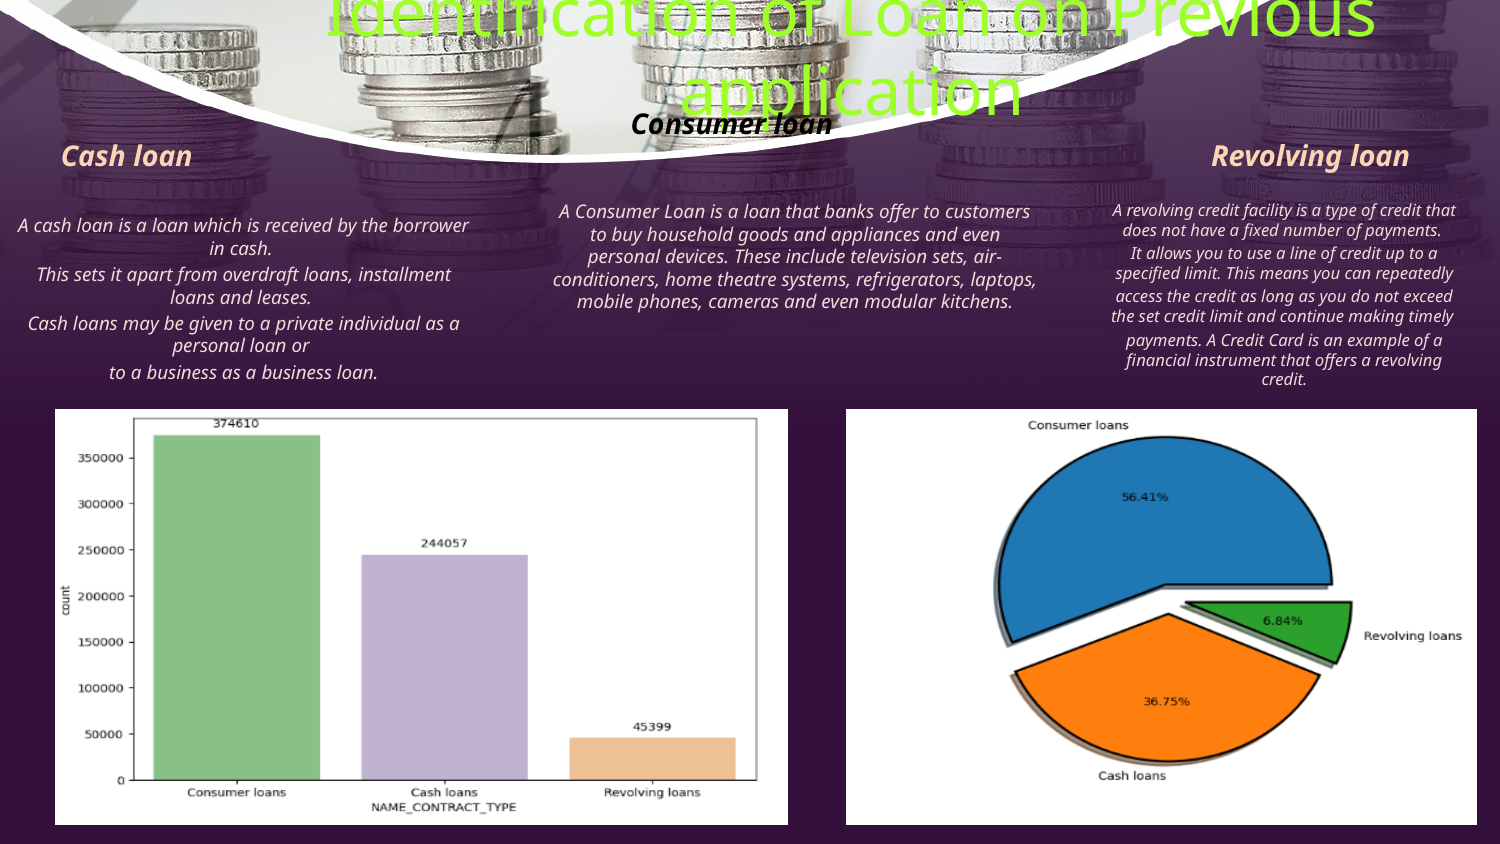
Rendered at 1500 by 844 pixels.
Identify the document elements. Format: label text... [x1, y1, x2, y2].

list Cash loan [7, 130, 247, 181]
title Identification of Loan on Previous application [216, 3, 1488, 96]
text_box Consumer loan [567, 97, 897, 148]
list A revolving credit facility is a type of credit that does not have a fixed number of payments. It allows you to use a line of credit up to a specified limit. This means you can repeatedly access the credit as long as you do not exceed the set credit limit and continue making timely payments. A Credit Card is an example of a financial instrument that offers a revolving credit. [1092, 192, 1477, 384]
list A cash loan is a loan which is received by the borrower in cash. This sets it apart from overdraft loans, installment loans and leases. Cash loans may be given to a private individual as a personal loan or to a business as a business loan. [0, 206, 488, 384]
text_box A Consumer Loan is a loan that banks offer to customers to buy household goods and appliances and even personal devices. These include television sets, air-conditioners, home theatre systems, refrigerators, laptops, mobile phones, cameras and even modular kitchens. [537, 192, 1053, 384]
picture [0, 0, 1500, 844]
list Revolving loan [1112, 130, 1500, 181]
